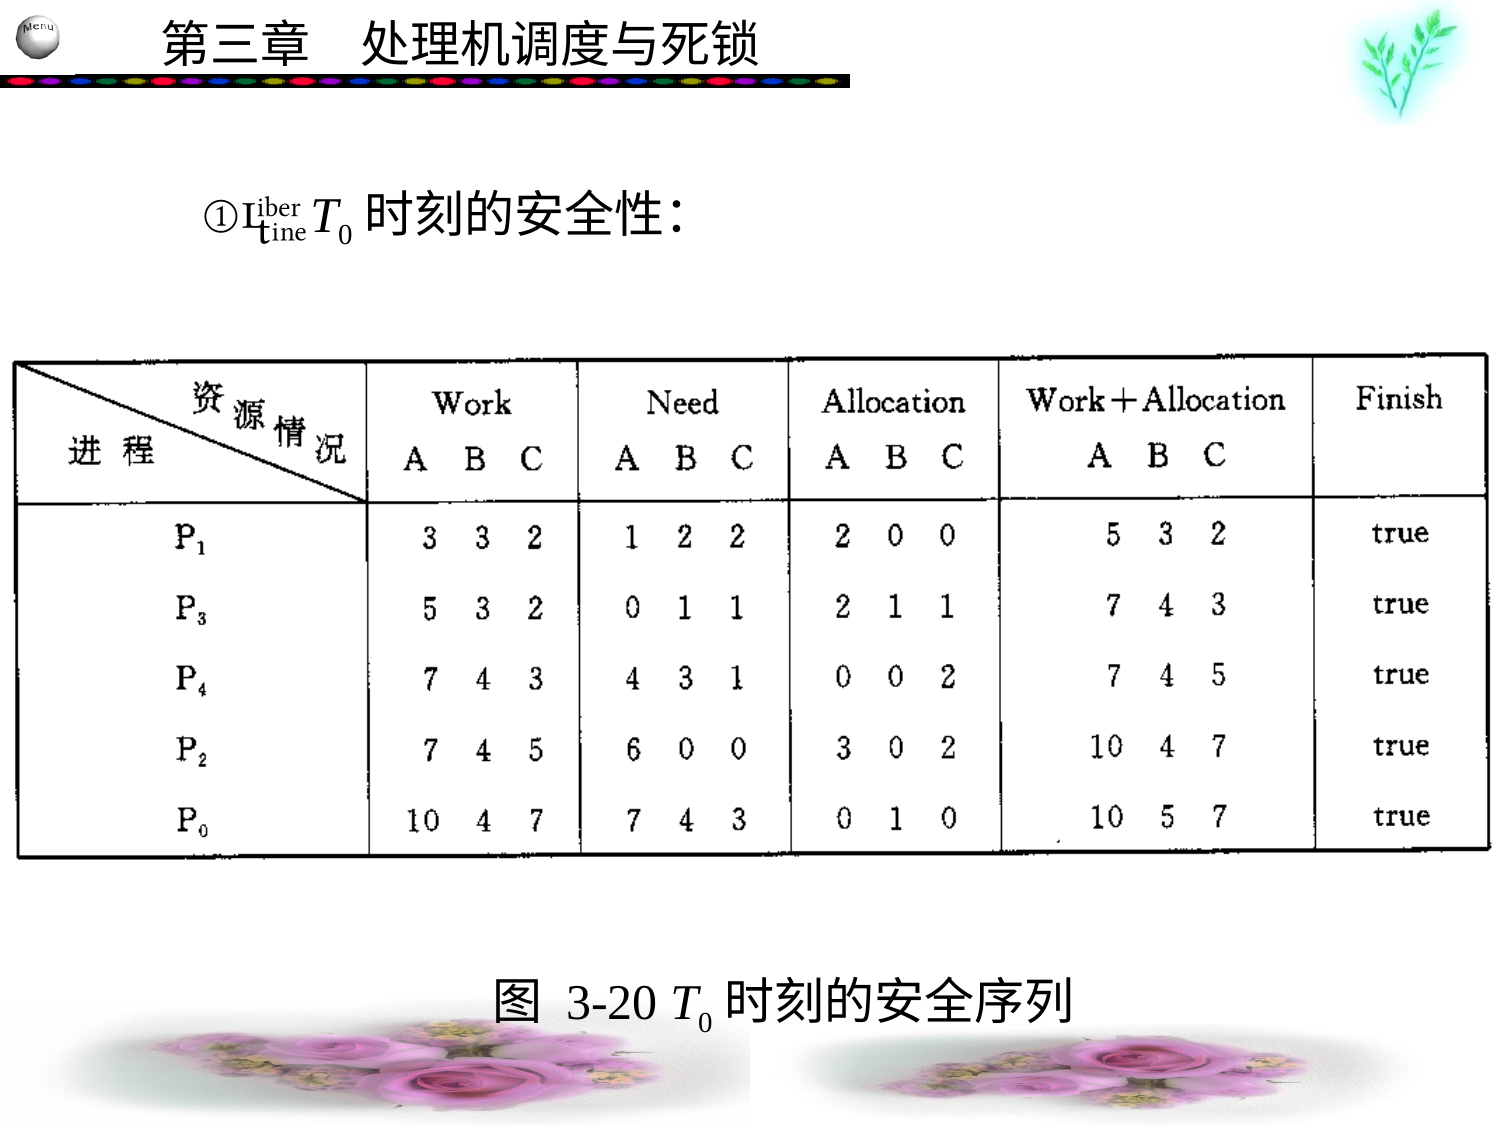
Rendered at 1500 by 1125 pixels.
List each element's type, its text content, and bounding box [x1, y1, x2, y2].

picture [0, 999, 1500, 1125]
picture [0, 0, 850, 88]
picture [0, 337, 1500, 871]
picture [1312, 0, 1500, 125]
text_box 图 3-20 T0时刻的安全序列 [478, 962, 1101, 1046]
text_box ①T0时刻的安全性： [187, 174, 746, 258]
